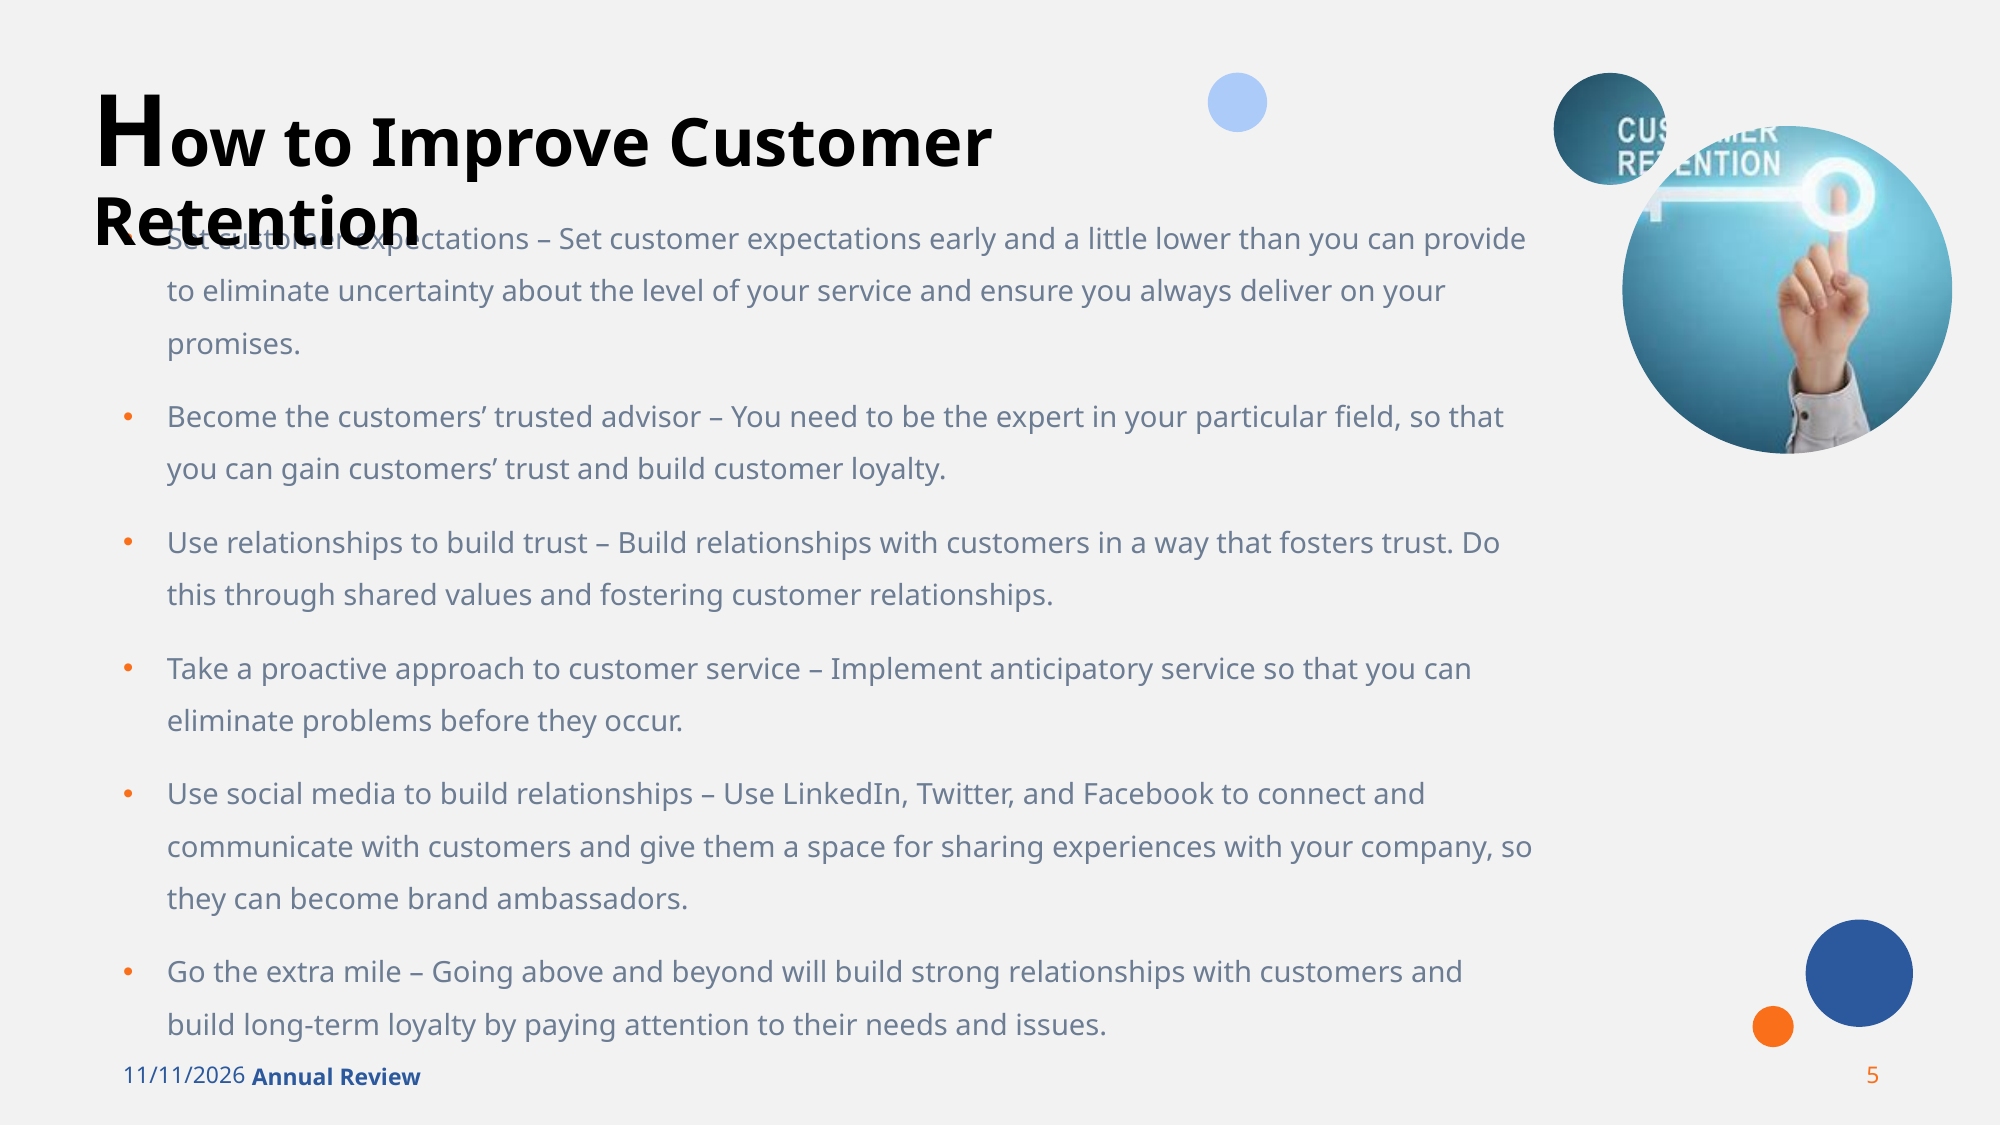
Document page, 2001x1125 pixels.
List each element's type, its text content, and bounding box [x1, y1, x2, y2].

list Set customer expectations – Set customer expectations early and a little lower than you can provide to eliminate uncertainty about the level of your service and ensure you always deliver on your promises. Become the customers’ trusted advisor – You need to be the expert in your particular field, so that you can gain customers’ trust and build customer loyalty. Use relationships to build trust – Build relationships with customers in a way that fosters trust. Do this through shared values and fostering customer relationships. Take a proactive approach to customer service – Implement anticipatory service so that you can eliminate problems before they occur. Use social media to build relationships – Use LinkedIn, Twitter, and Facebook to connect and communicate with customers and give them a space for sharing experiences with your company, so they can become brand ambassadors. Go the extra mile – Going above and beyond will build strong relationships with customers and build long-term loyalty by paying attention to their needs and issues. [108, 195, 1554, 1053]
title How to Improve Customer Retention [78, 72, 1232, 196]
picture [1553, 72, 1953, 454]
